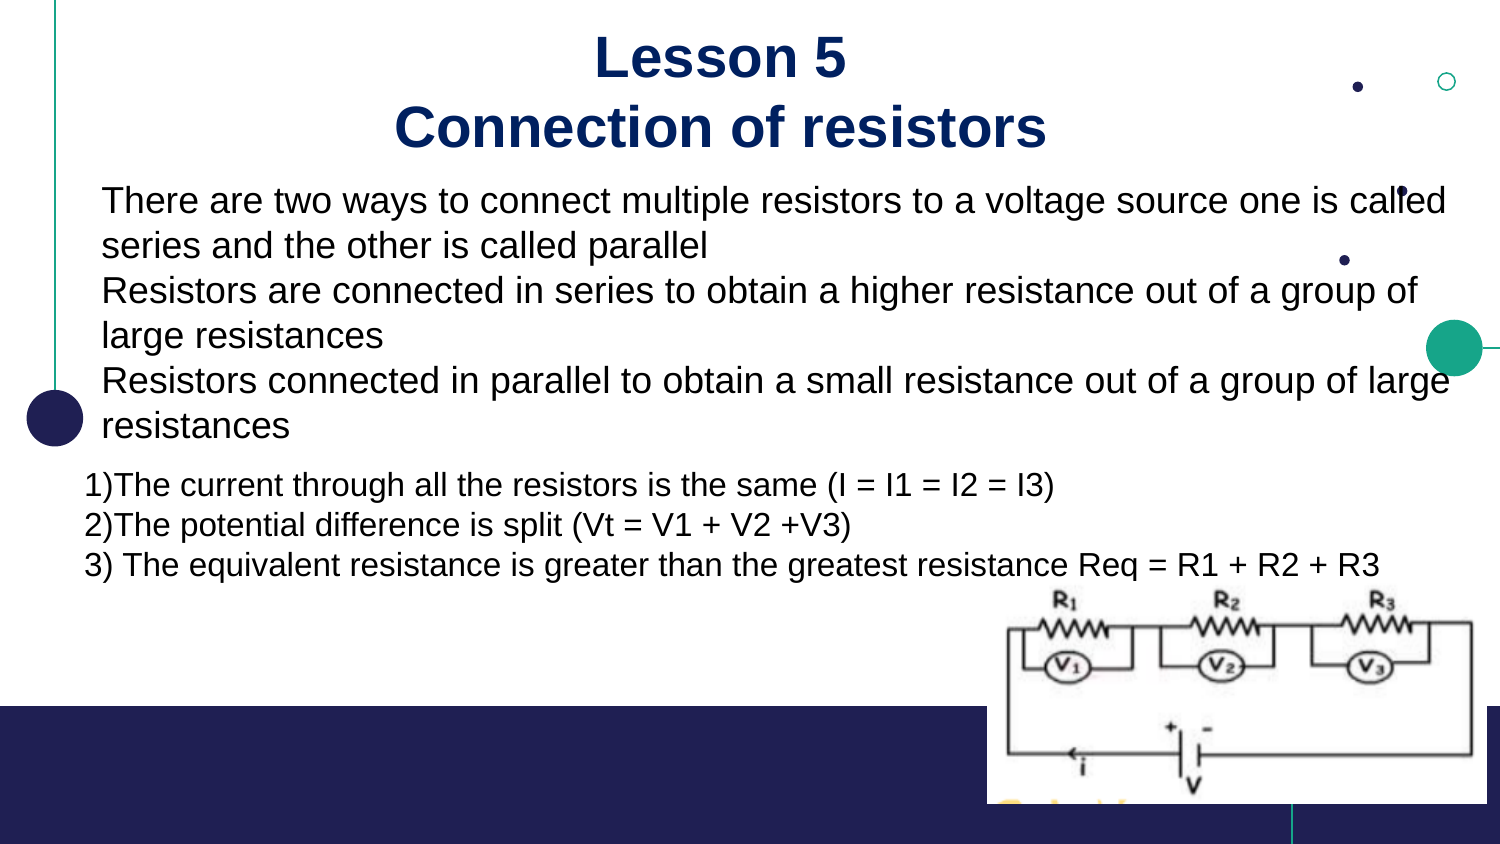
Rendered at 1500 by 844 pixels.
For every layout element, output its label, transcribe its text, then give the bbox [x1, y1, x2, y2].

text_box There are two ways to connect multiple resistors to a voltage source one is called series and the other is called parallel Resistors are connected in series to obtain a higher resistance out of a group of large resistances Resistors connected in parallel to obtain a small resistance out of a group of large resistances [86, 168, 1470, 454]
text_box Lesson 5 Connection of resistors [298, 11, 1145, 167]
picture [987, 581, 1487, 804]
text_box 1)The current through all the resistors is the same (I = I1 = I2 = I3) 2)The potential difference is split (Vt = V1 + V2 +V3) 3) The equivalent resistance is greater than the greatest resistance Req = R1 + R2 + R3 [69, 456, 1500, 591]
